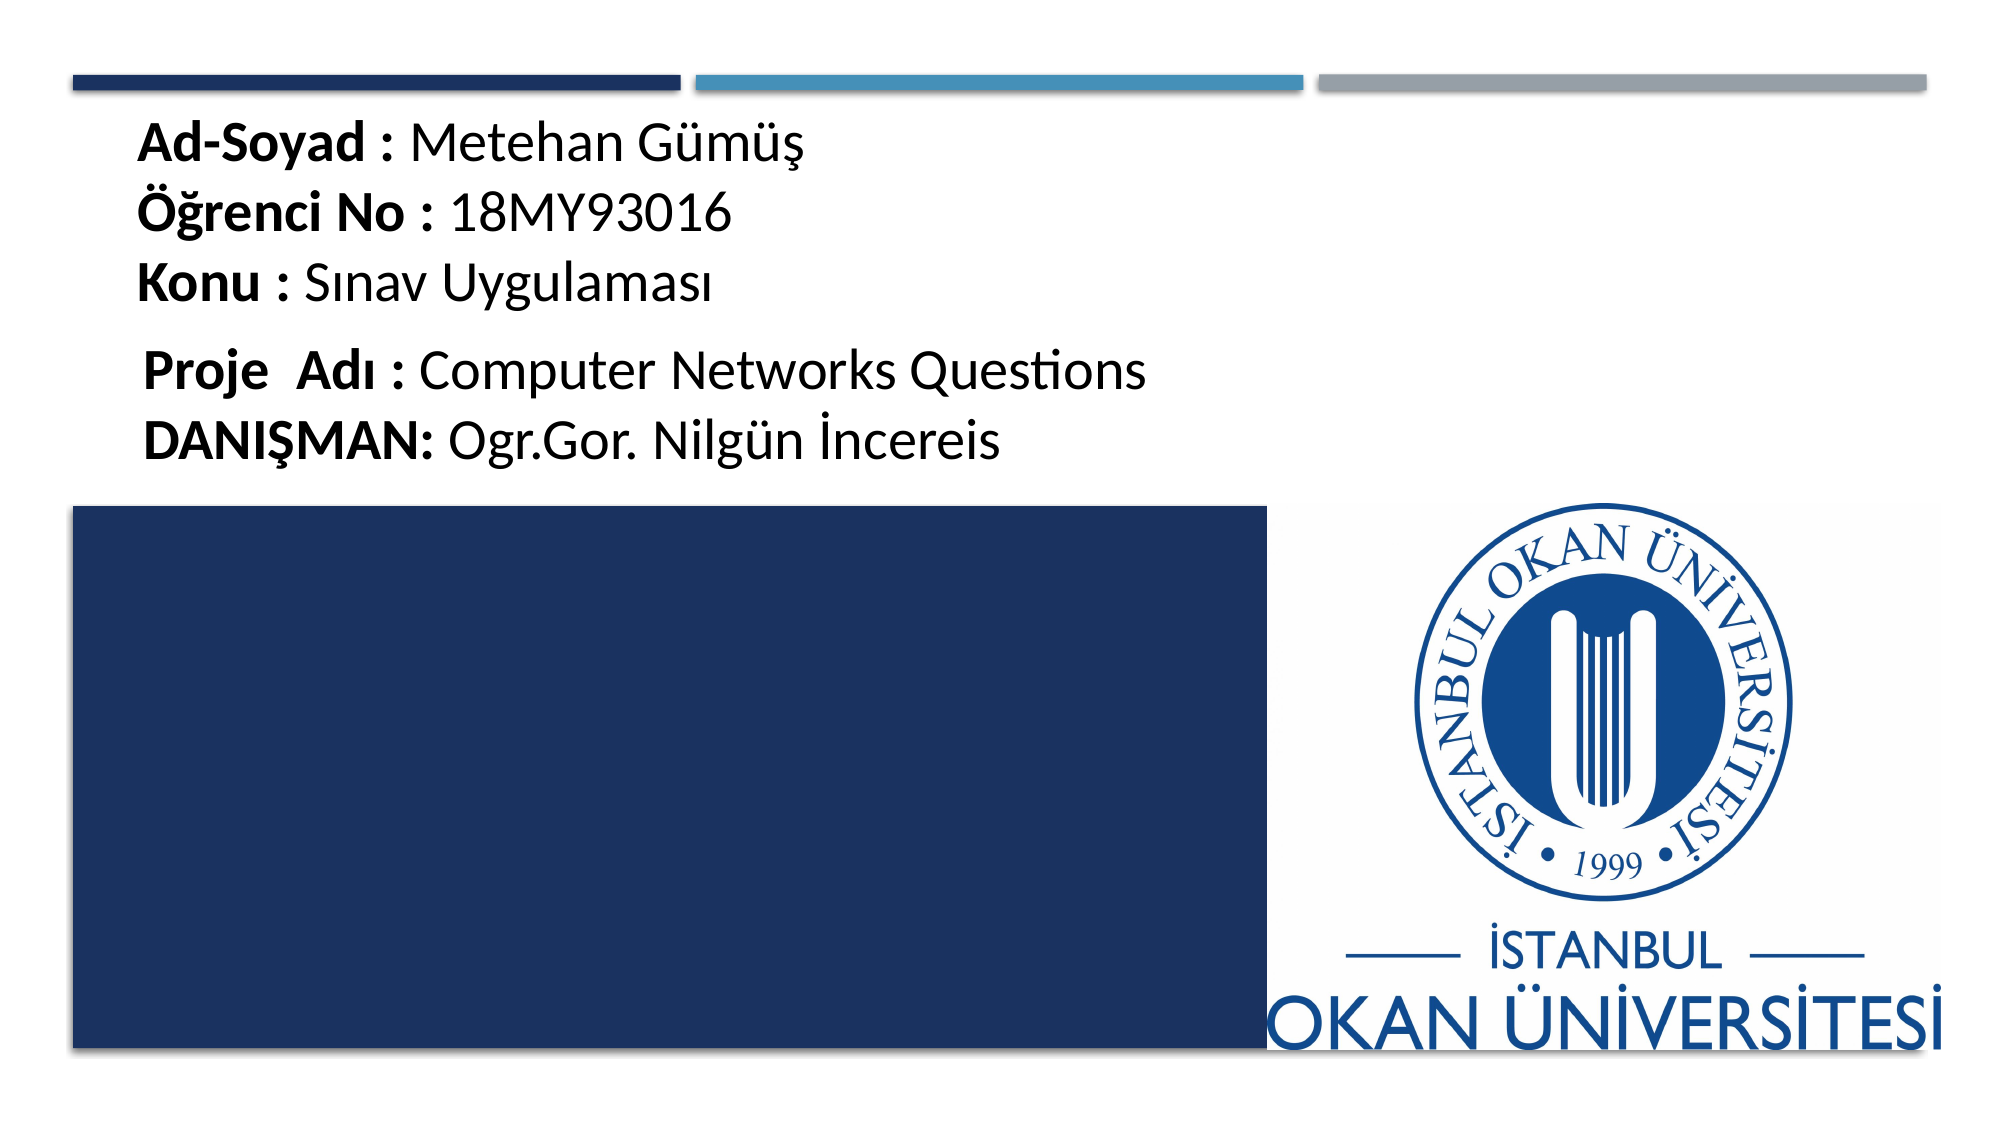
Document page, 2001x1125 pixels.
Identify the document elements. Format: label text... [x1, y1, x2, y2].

text_box Proje Adı : Computer Networks Questions DANIŞMAN: Ogr.Gor. Nilgün İncereis [128, 323, 1163, 479]
picture [1266, 502, 1941, 1051]
text_box Ad-Soyad : Metehan Gümüş Öğrenci No : 18MY93016 Konu : Sınav Uygulaması [122, 95, 1000, 366]
